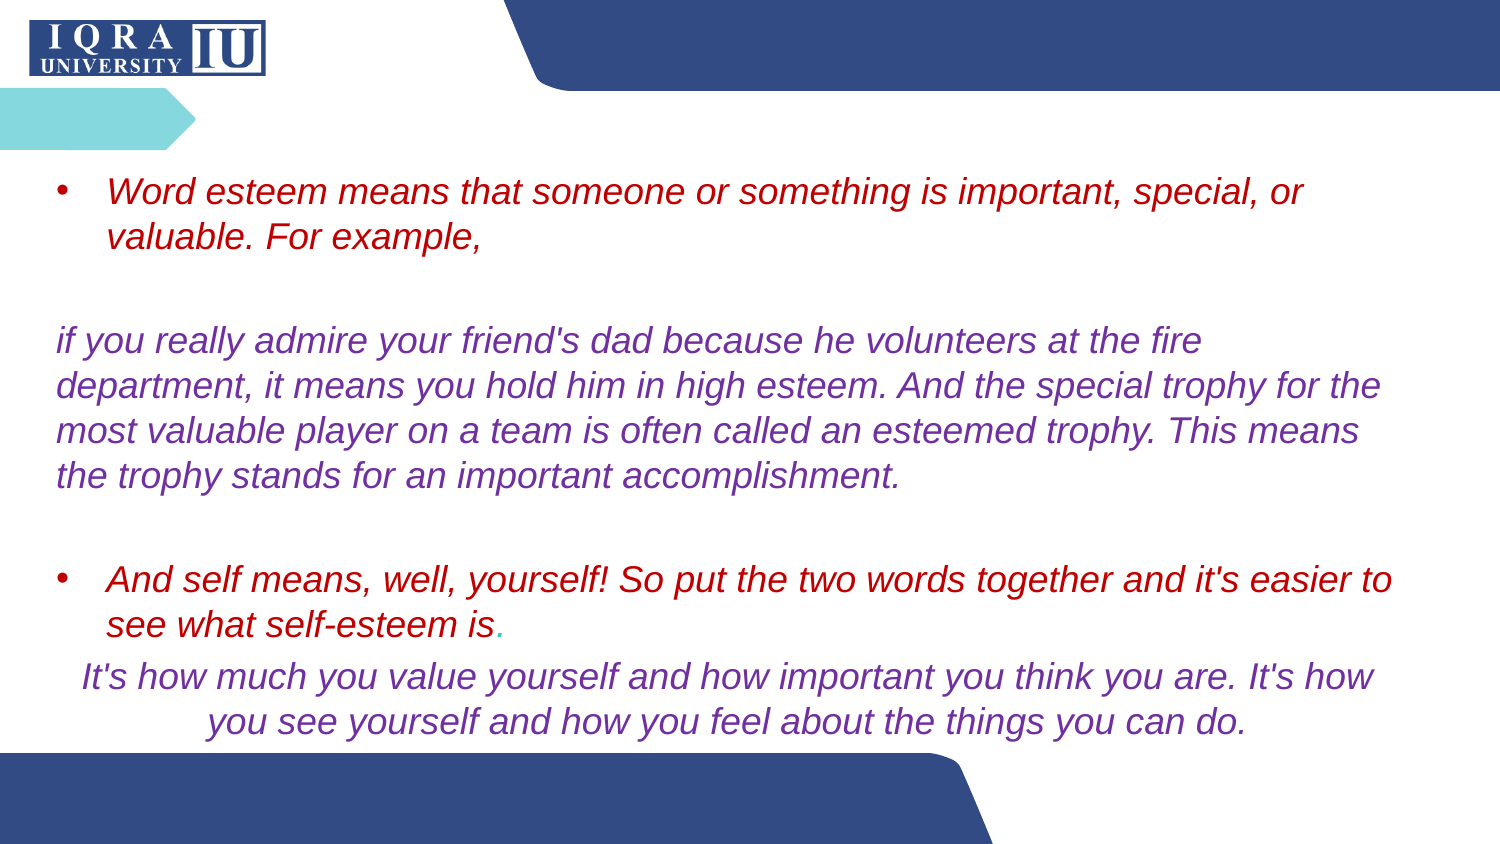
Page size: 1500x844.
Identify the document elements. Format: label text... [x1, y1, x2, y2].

list Word esteem means that someone or something is important, special, or valuable. For example, if you really admire your friend's dad because he volunteers at the fire department, it means you hold him in high esteem. And the special trophy for the most valuable player on a team is often called an esteemed trophy. This means the trophy stands for an important accomplishment. And self means, well, yourself! So put the two words together and it's easier to see what self-esteem is. It's how much you value yourself and how important you think you are. It's how you see yourself and how you feel about the things you can do. [41, 55, 1416, 754]
picture [29, 20, 266, 76]
